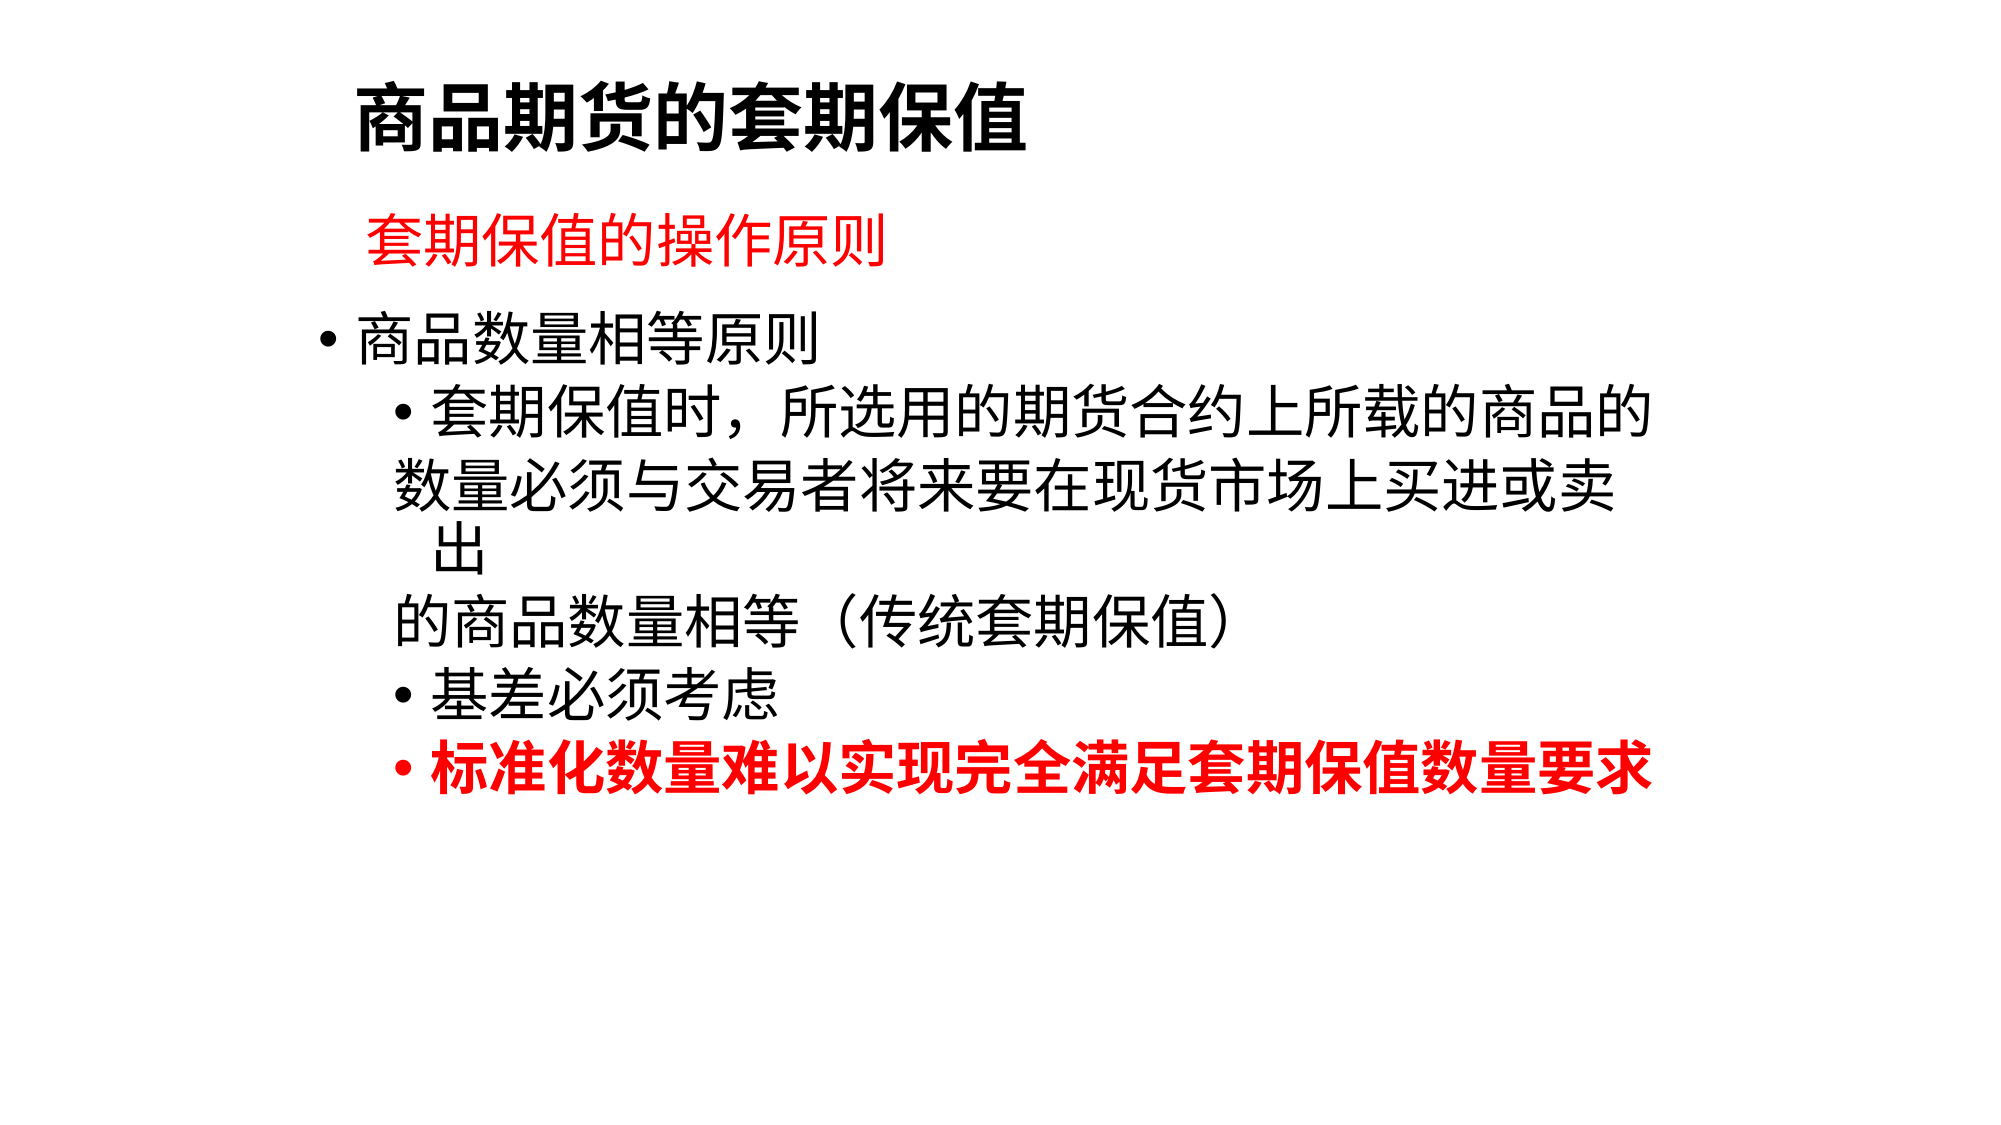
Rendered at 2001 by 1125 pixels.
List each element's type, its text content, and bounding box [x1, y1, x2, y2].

list 商品数量相等原则 套期保值时，所选用的期货合约上所载的商品的 数量必须与交易者将来要在现货市场上买进或卖出 的商品数量相等（传统套期保值） 基差必须考虑 标准化数量难以实现完全满足套期保值数量要求 [303, 302, 1686, 835]
text_box 套期保值的操作原则 [350, 196, 1402, 282]
title 商品期货的套期保值 [338, 66, 1539, 177]
